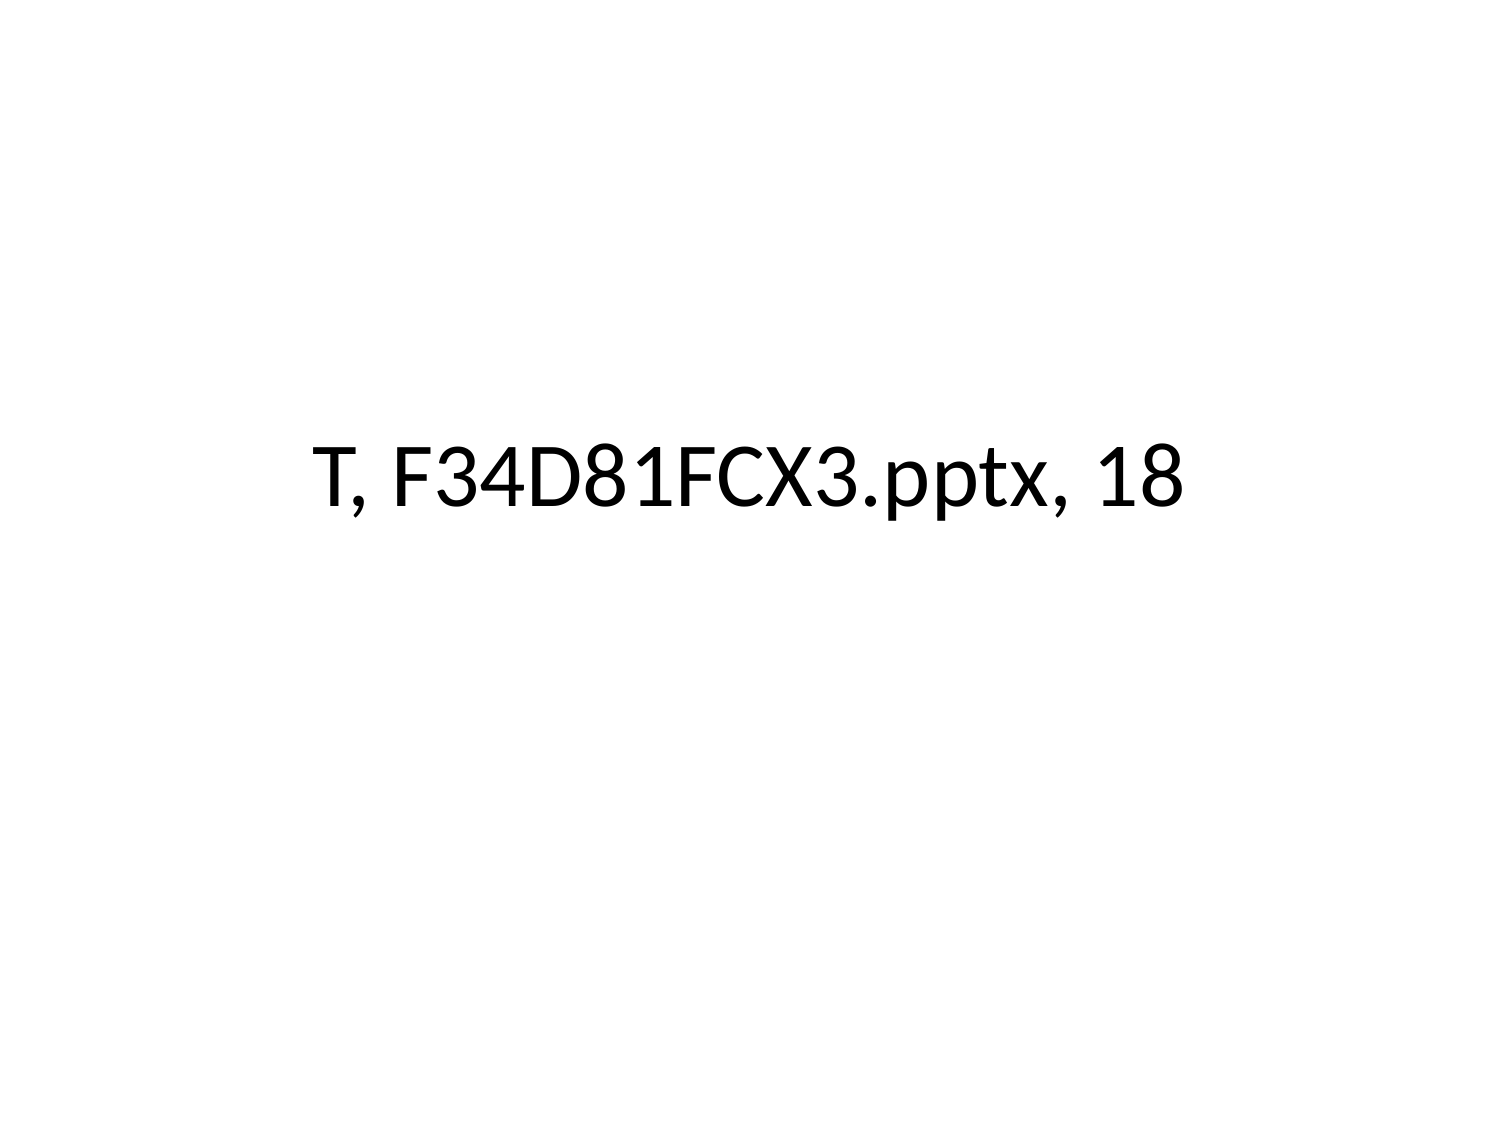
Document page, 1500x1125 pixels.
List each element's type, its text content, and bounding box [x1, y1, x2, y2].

title T, F34D81FCX3.pptx, 18 [112, 349, 1388, 591]
